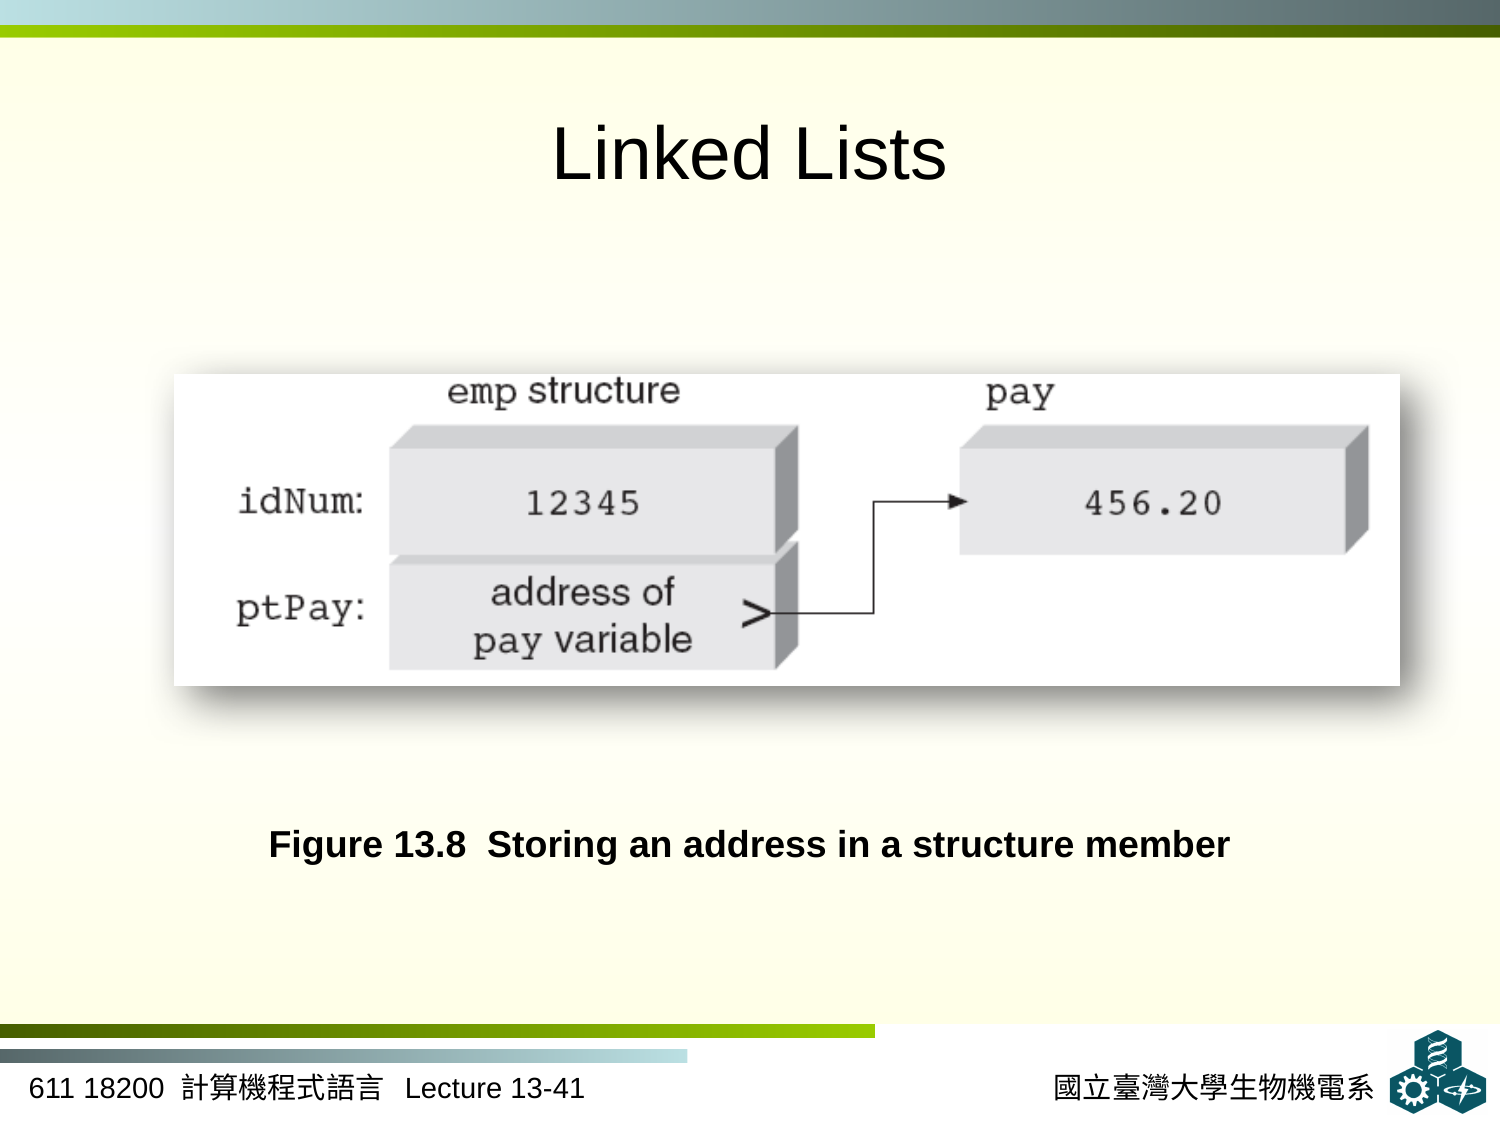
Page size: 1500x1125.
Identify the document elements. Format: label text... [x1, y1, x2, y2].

title Linked Lists [87, 49, 1413, 251]
picture [174, 374, 1401, 687]
text_box Figure 13.8 Storing an address in a structure member [0, 812, 1500, 873]
picture [1387, 1029, 1488, 1115]
